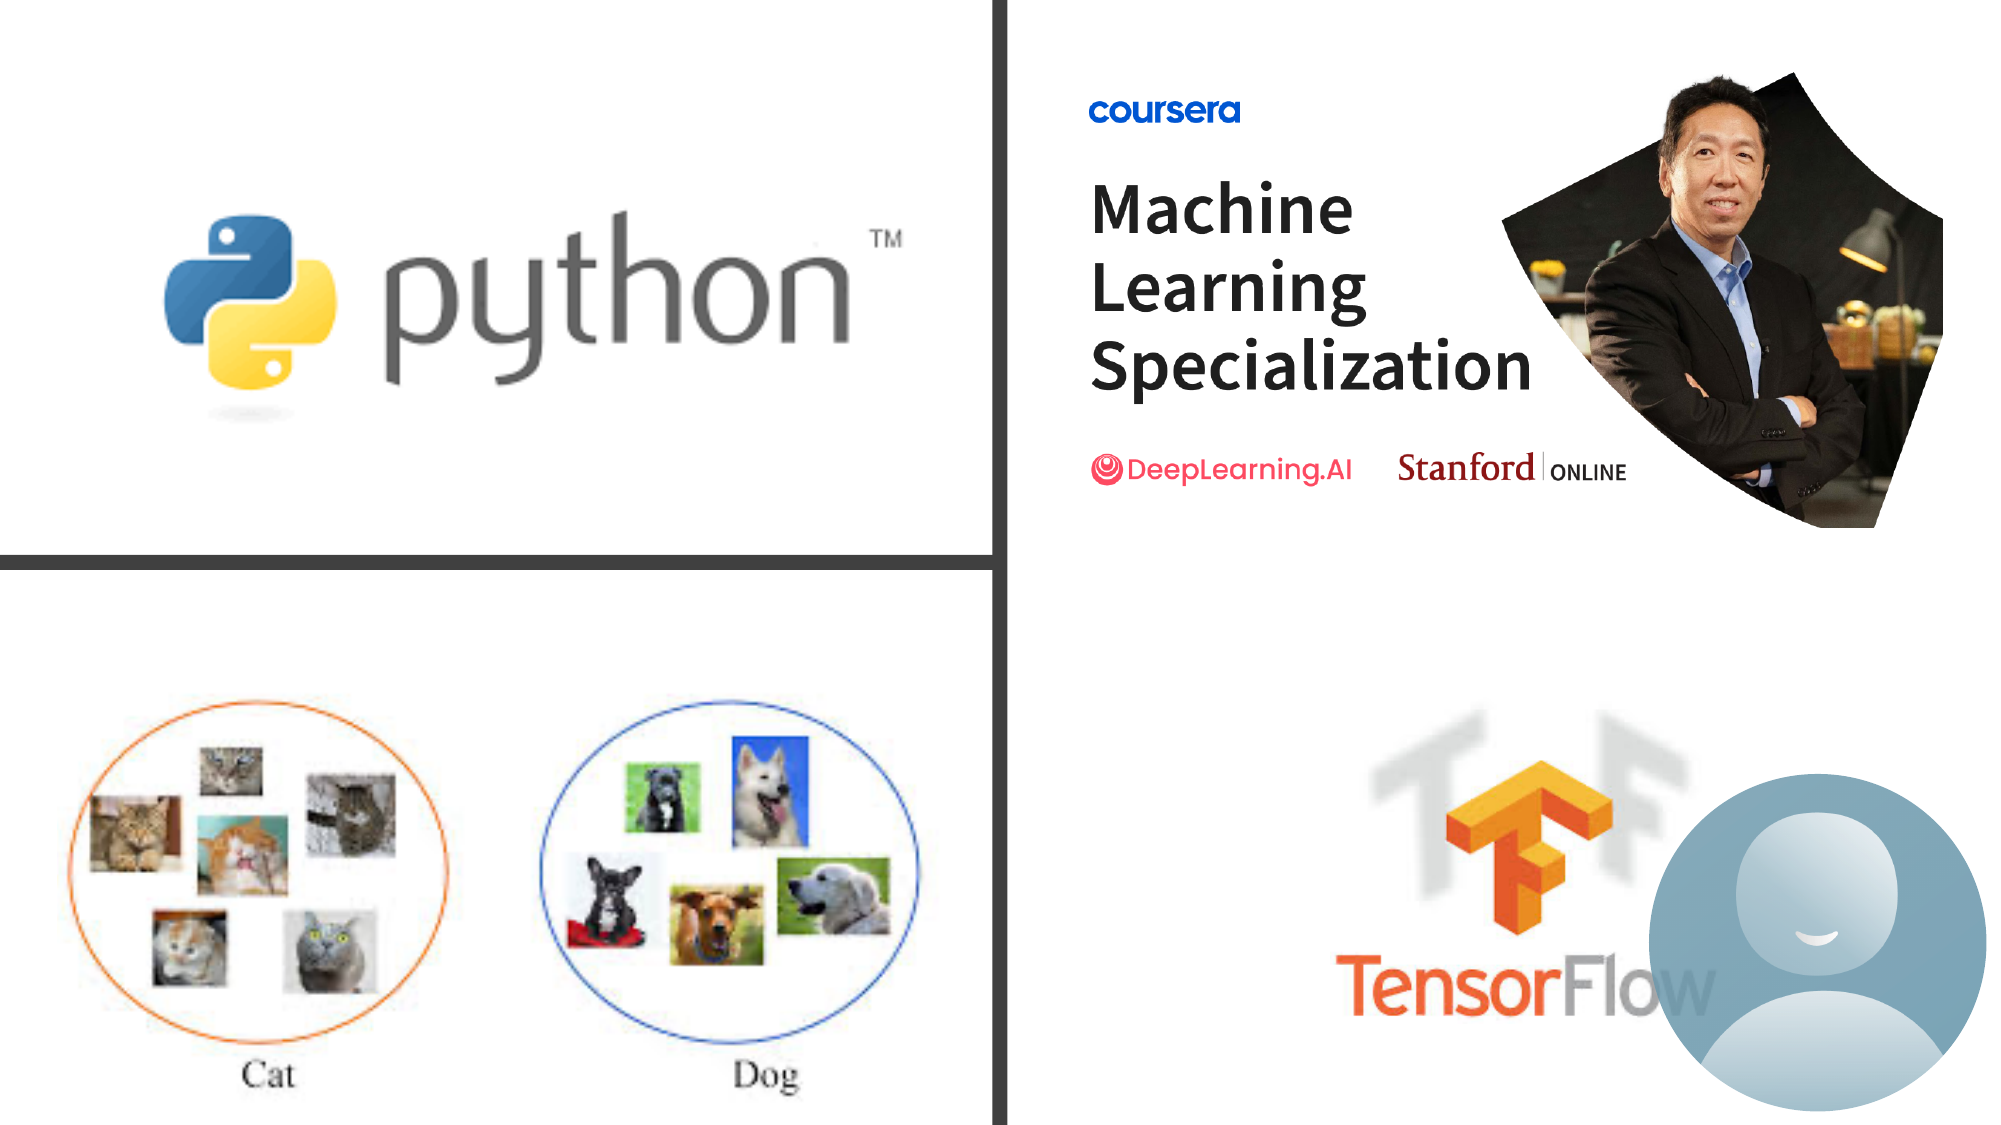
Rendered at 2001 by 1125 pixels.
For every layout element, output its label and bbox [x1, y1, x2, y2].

text_box [991, 0, 1009, 1125]
picture [1330, 697, 1987, 1112]
picture [1051, 62, 1943, 529]
text_box [0, 553, 1006, 571]
picture [56, 672, 949, 1125]
picture [88, 129, 980, 507]
